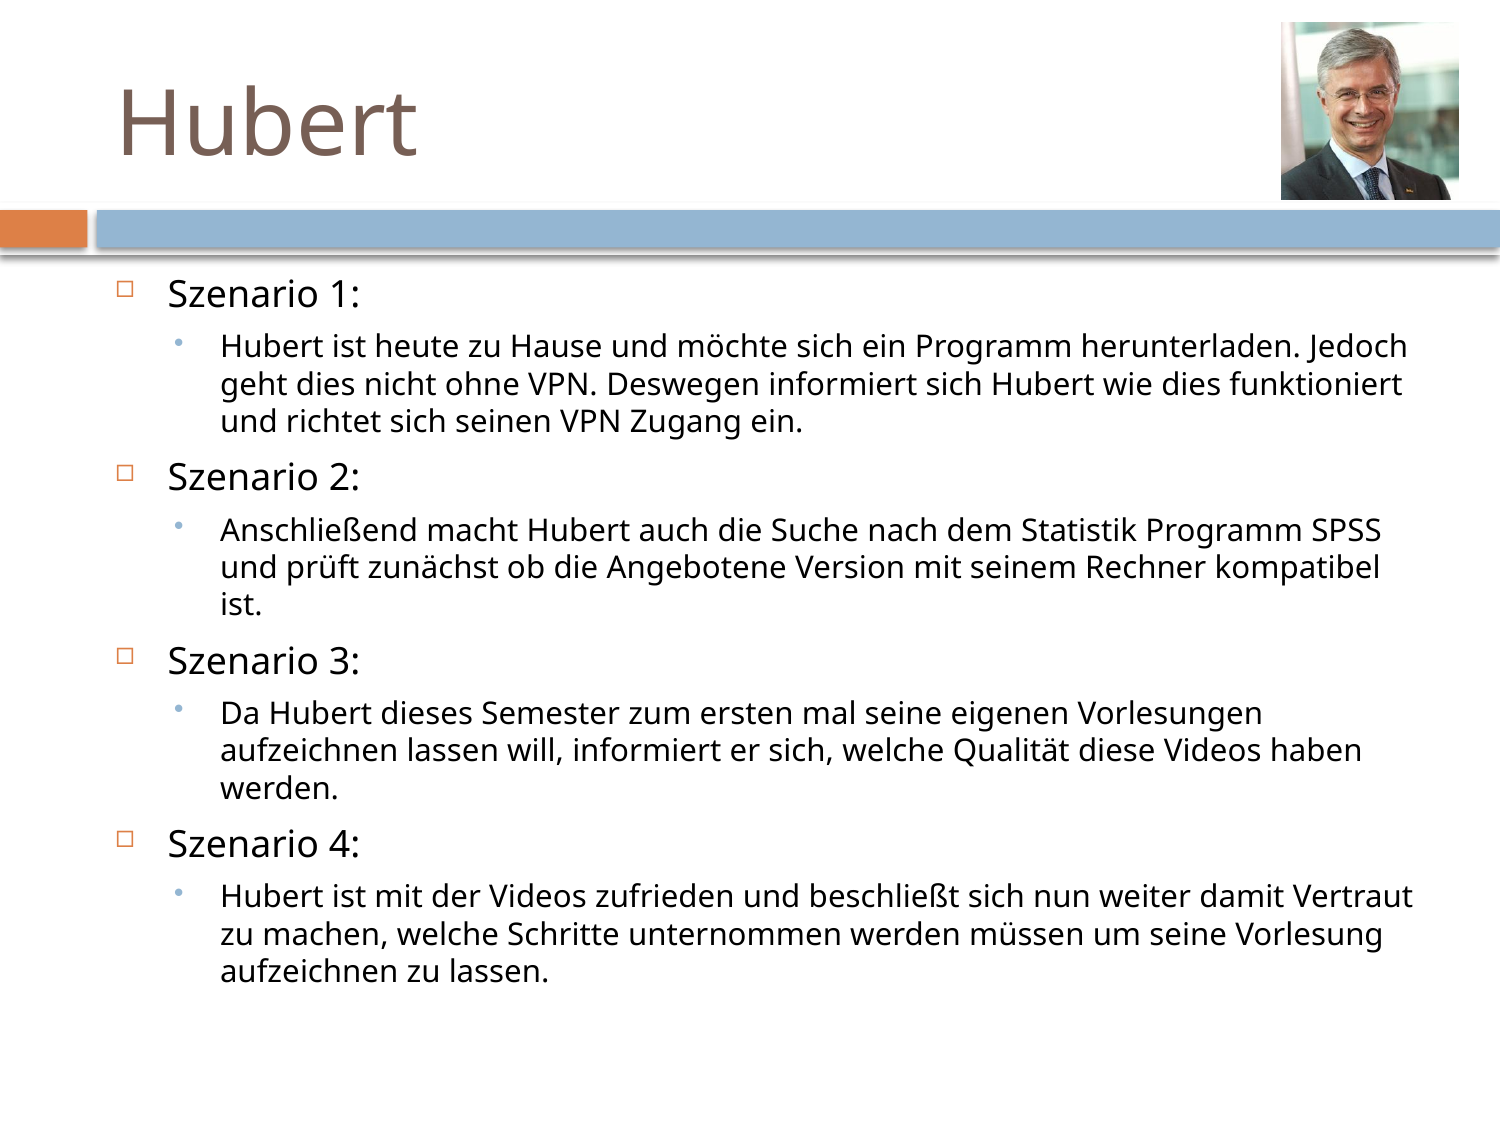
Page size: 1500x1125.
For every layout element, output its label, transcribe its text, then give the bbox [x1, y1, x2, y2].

picture [1281, 22, 1459, 201]
list Szenario 1: Hubert ist heute zu Hause und möchte sich ein Programm herunterladen. Jedoch geht dies nicht ohne VPN. Deswegen informiert sich Hubert wie dies funktioniert und richtet sich seinen VPN Zugang ein. Szenario 2: Anschließend macht Hubert auch die Suche nach dem Statistik Programm SPSS und prüft zunächst ob die Angebotene Version mit seinem Rechner kompatibel ist. Szenario 3: Da Hubert dieses Semester zum ersten mal seine eigenen Vorlesungen aufzeichnen lassen will, informiert er sich, welche Qualität diese Videos haben werden. Szenario 4: Hubert ist mit der Videos zufrieden und beschließt sich nun weiter damit Vertraut zu machen, welche Schritte unternommen werden müssen um seine Vorlesung aufzeichnen zu lassen. [100, 262, 1438, 1000]
title Hubert [100, 37, 1275, 200]
